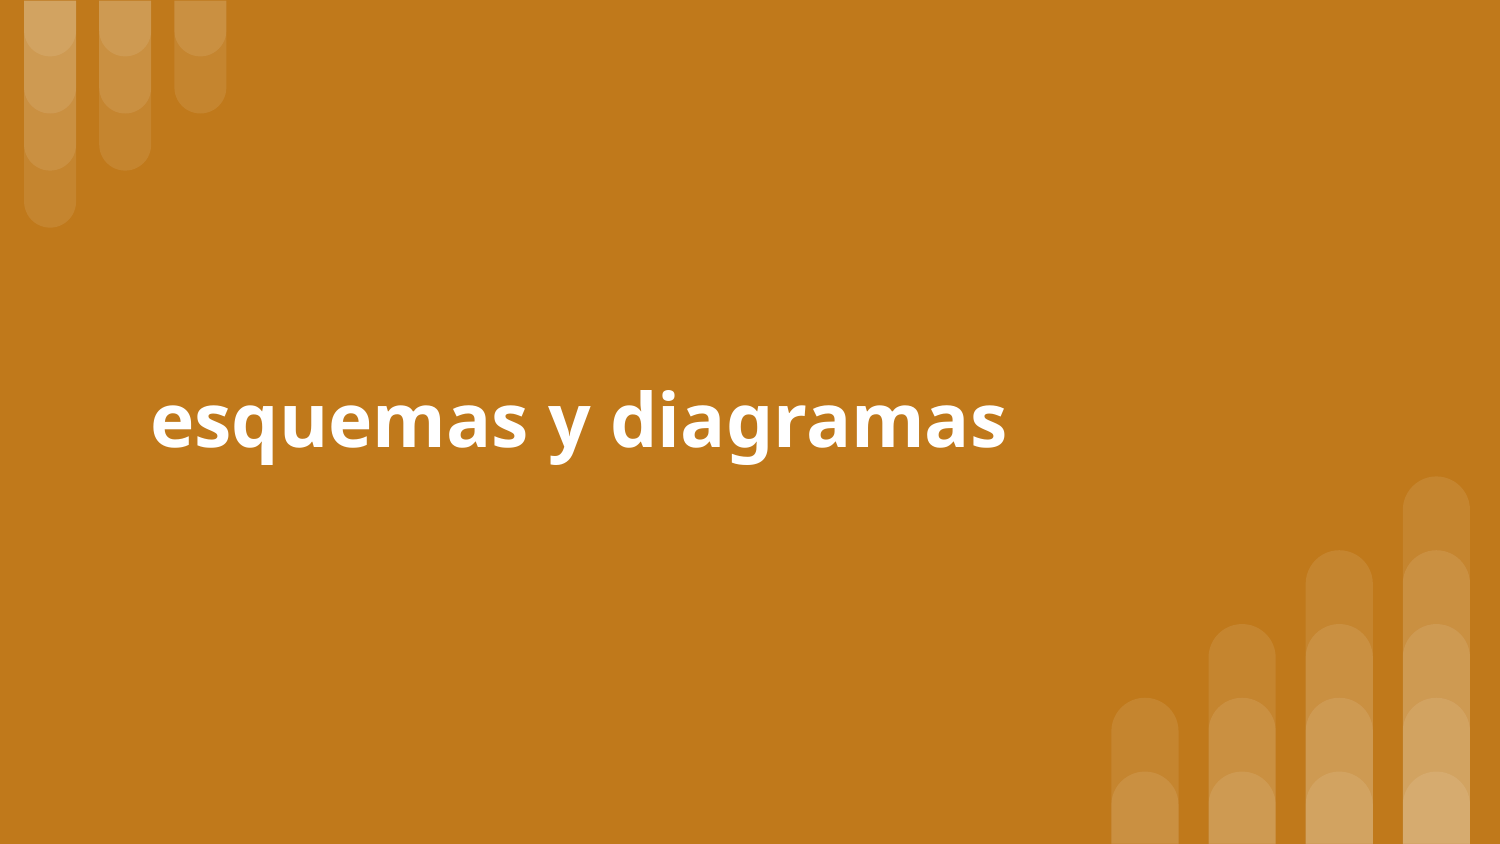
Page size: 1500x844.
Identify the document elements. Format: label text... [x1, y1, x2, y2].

title esquemas y diagramas [135, 264, 1097, 572]
